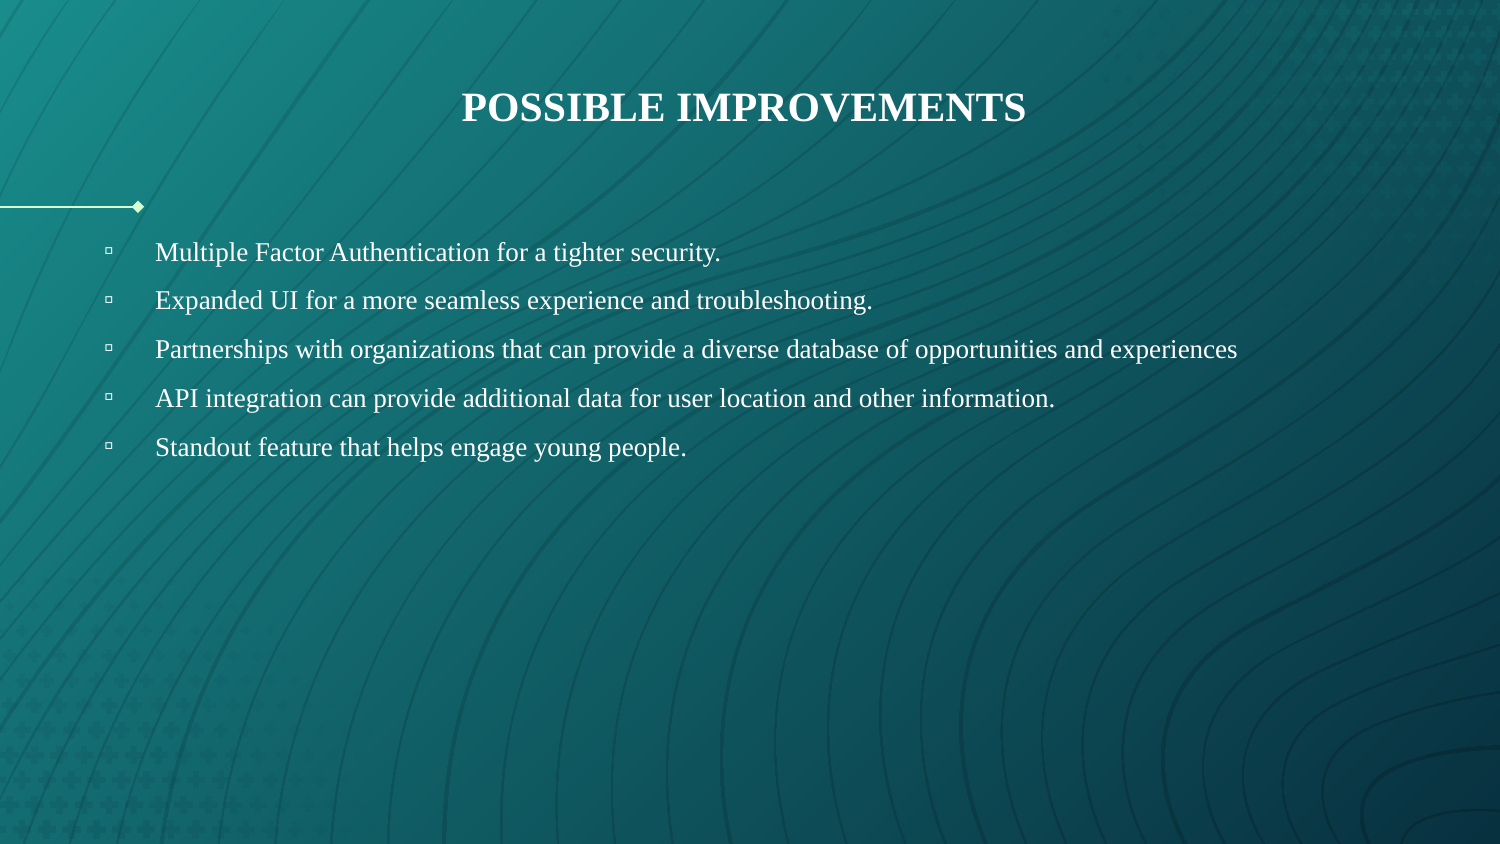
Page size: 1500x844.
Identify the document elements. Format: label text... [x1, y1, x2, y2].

list Multiple Factor Authentication for a tighter security. Expanded UI for a more seamless experience and troubleshooting. Partnerships with organizations that can provide a diverse database of opportunities and experiences API integration can provide additional data for user location and other information. Standout feature that helps engage young people. [80, 217, 1408, 662]
text_box POSSIBLE IMPROVEMENTS [45, 56, 1443, 152]
